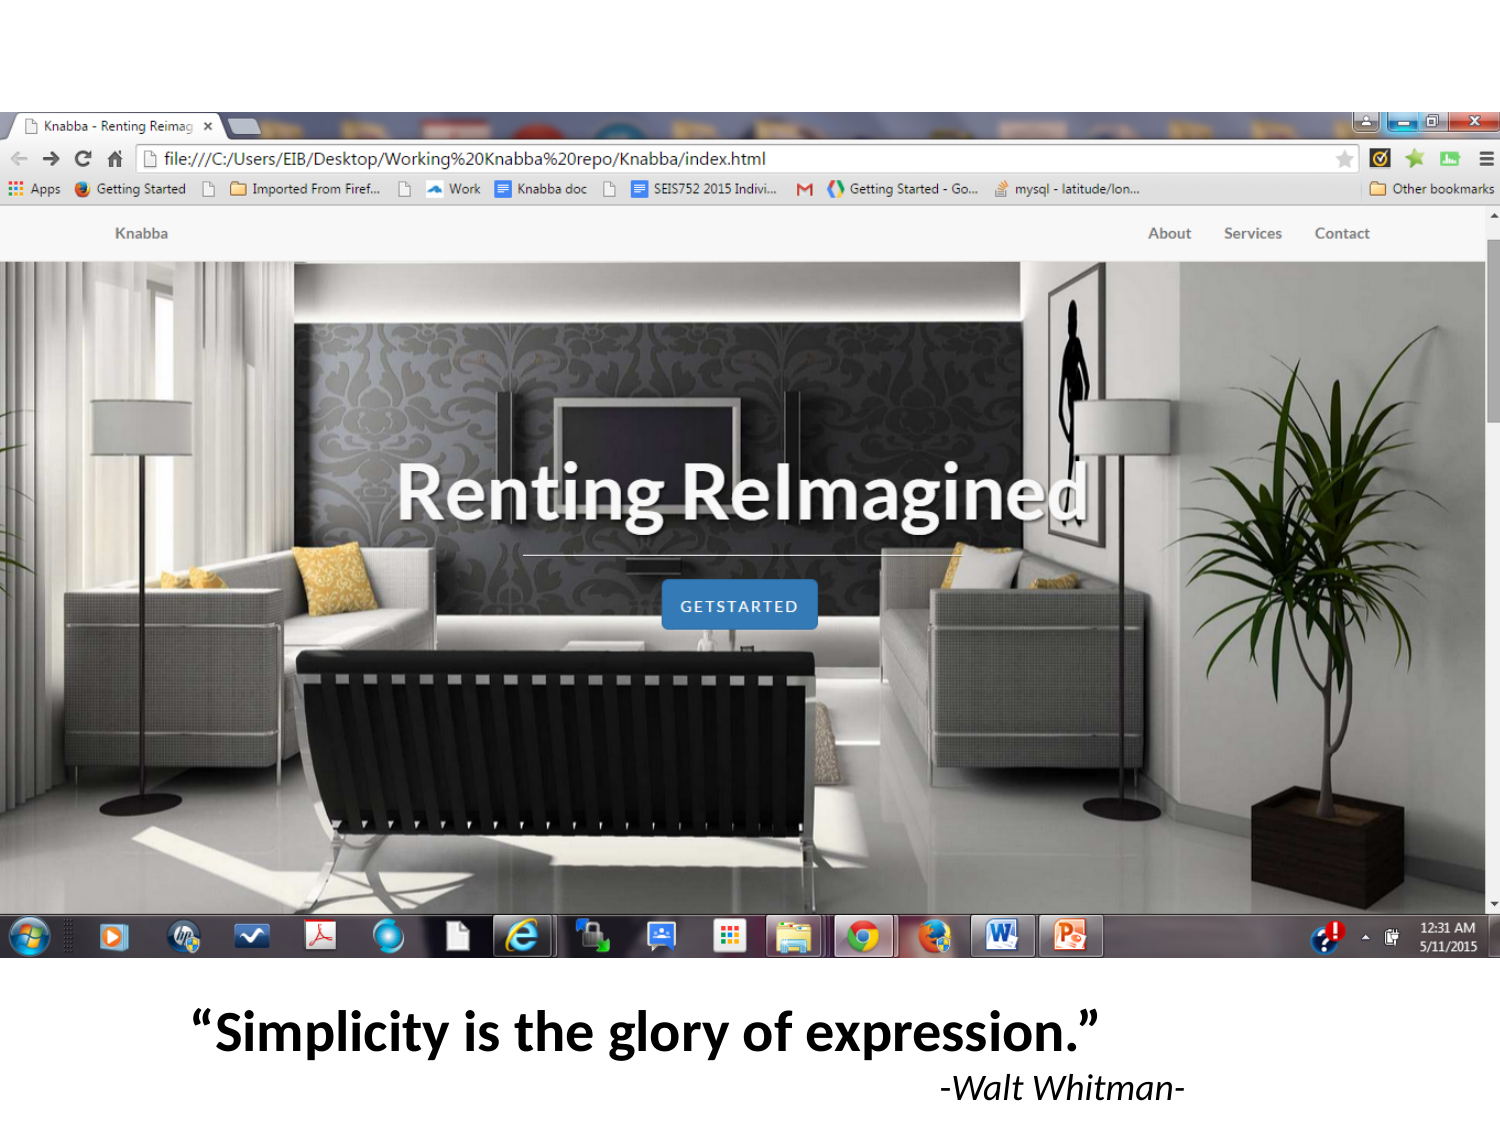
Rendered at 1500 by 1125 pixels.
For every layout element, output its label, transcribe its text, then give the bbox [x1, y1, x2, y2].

picture [0, 112, 1500, 959]
text_box “Simplicity is the glory of expression.” -Walt Whitman- [174, 985, 1275, 1116]
